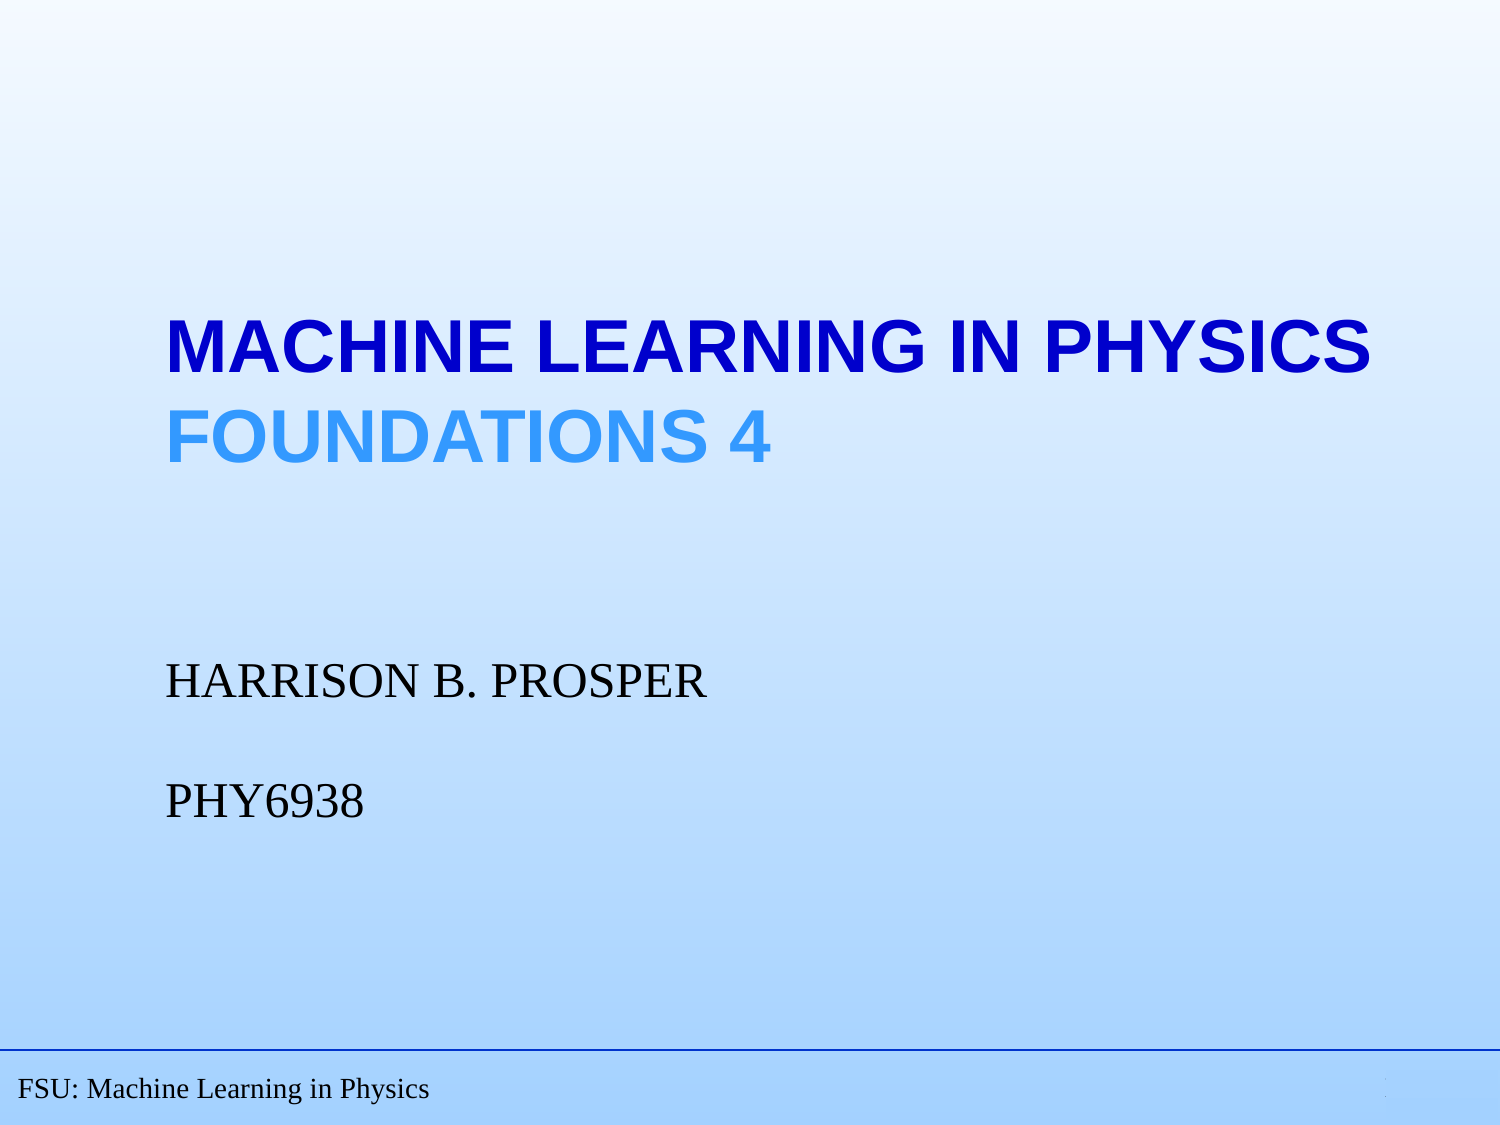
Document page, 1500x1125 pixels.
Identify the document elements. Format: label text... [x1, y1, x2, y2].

title Machine learning in physics Foundations 4 [149, 225, 1426, 551]
